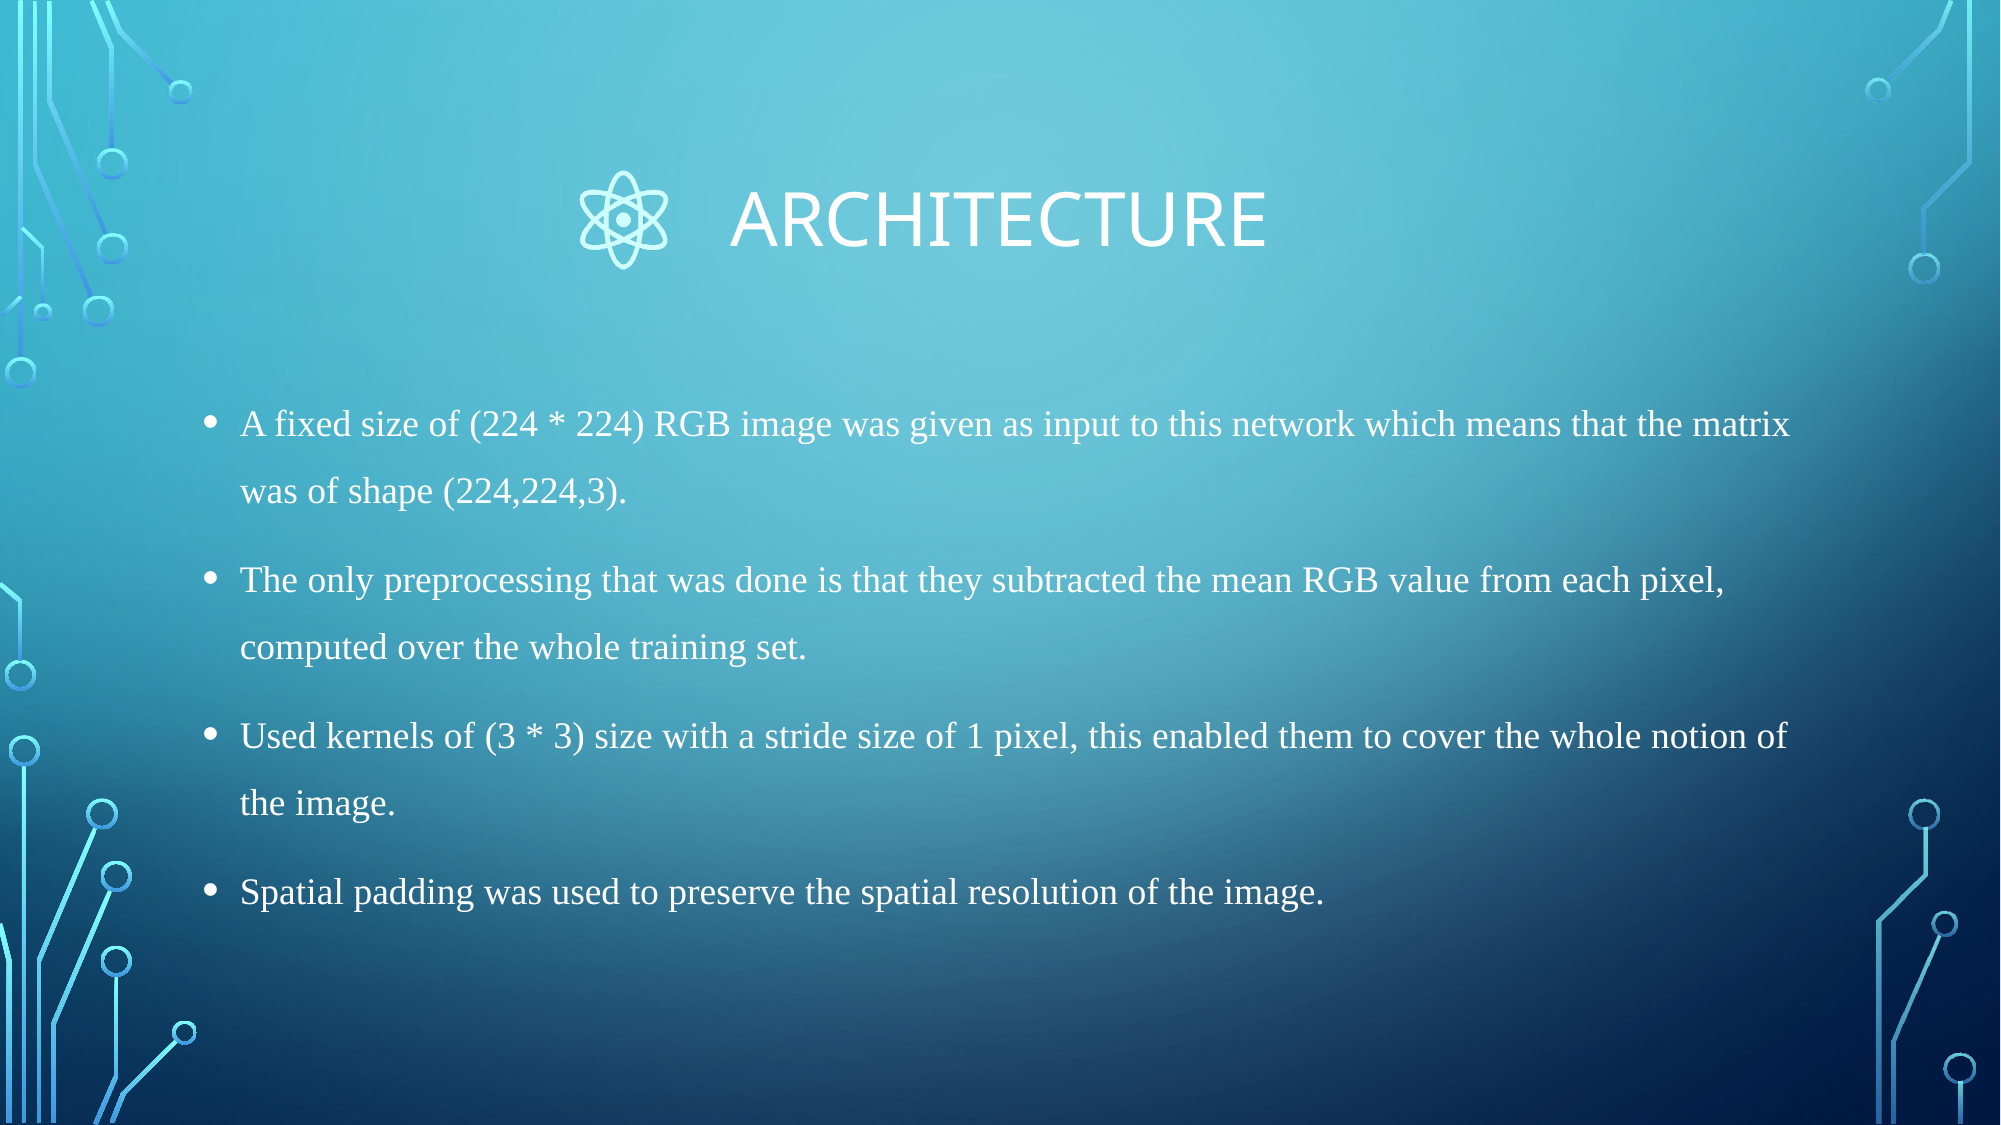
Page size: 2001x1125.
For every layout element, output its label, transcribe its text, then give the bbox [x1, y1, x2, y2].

title Architecture [187, 101, 1813, 344]
list A fixed size of (224 * 224) RGB image was given as input to this network which means that the matrix was of shape (224,224,3). The only preprocessing that was done is that they subtracted the mean RGB value from each pixel, computed over the whole training set. Used kernels of (3 * 3) size with a stride size of 1 pixel, this enabled them to cover the whole notion of the image. Spatial padding was used to preserve the spatial resolution of the image. [187, 369, 1813, 950]
picture [564, 159, 683, 279]
